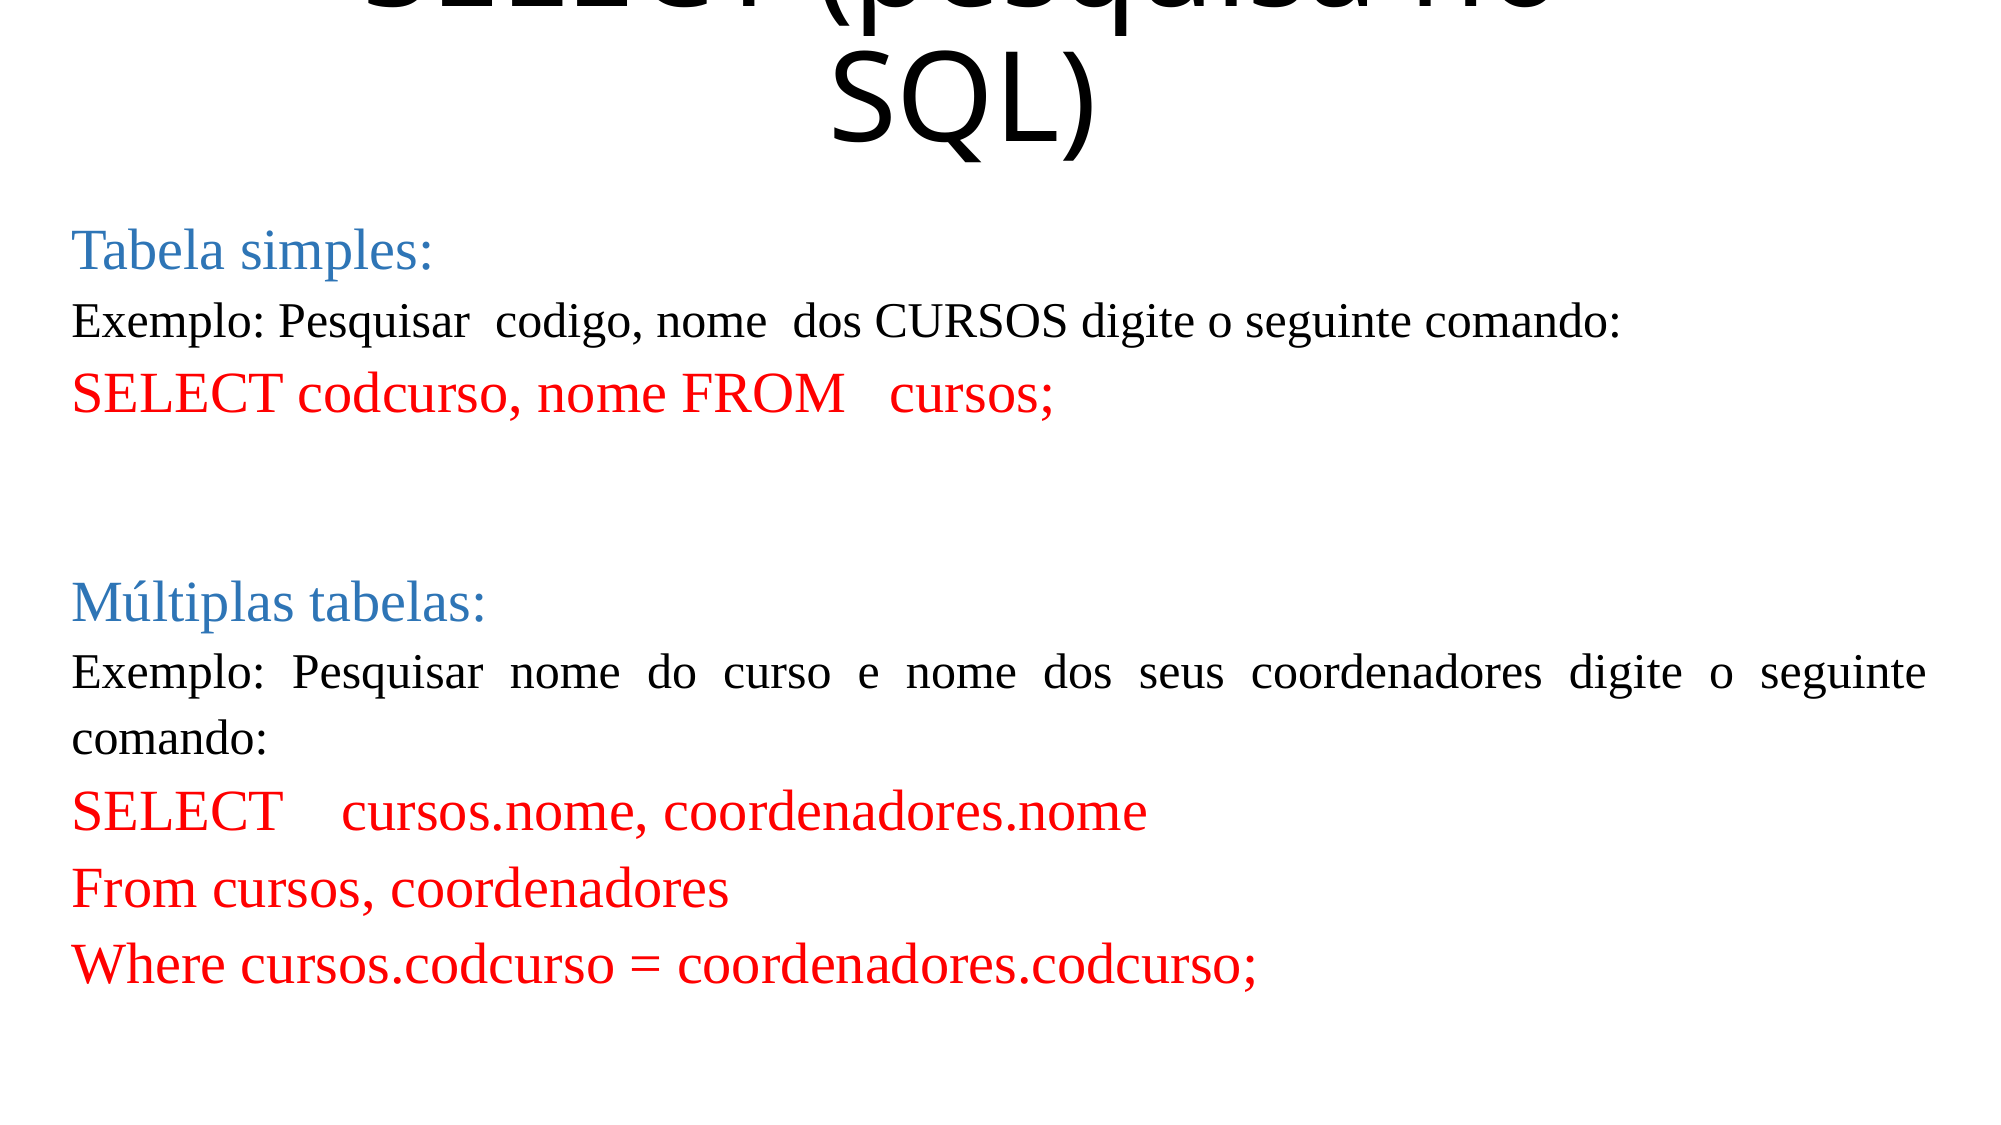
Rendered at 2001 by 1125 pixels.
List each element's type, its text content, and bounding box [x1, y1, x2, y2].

title SELECT (pesquisa no SQL) [213, 0, 1714, 176]
text_box Tabela simples: Exemplo: Pesquisar codigo, nome dos CURSOS digite o seguinte comando: SELECT codcurso, nome FROM cursos; Múltiplas tabelas: Exemplo: Pesquisar nome do curso e nome dos seus coordenadores digite o seguinte comando: SELECT cursos.nome, coordenadores.nome From cursos, coordenadores Where cursos.codcurso = coordenadores.codcurso; [57, 197, 1943, 1080]
